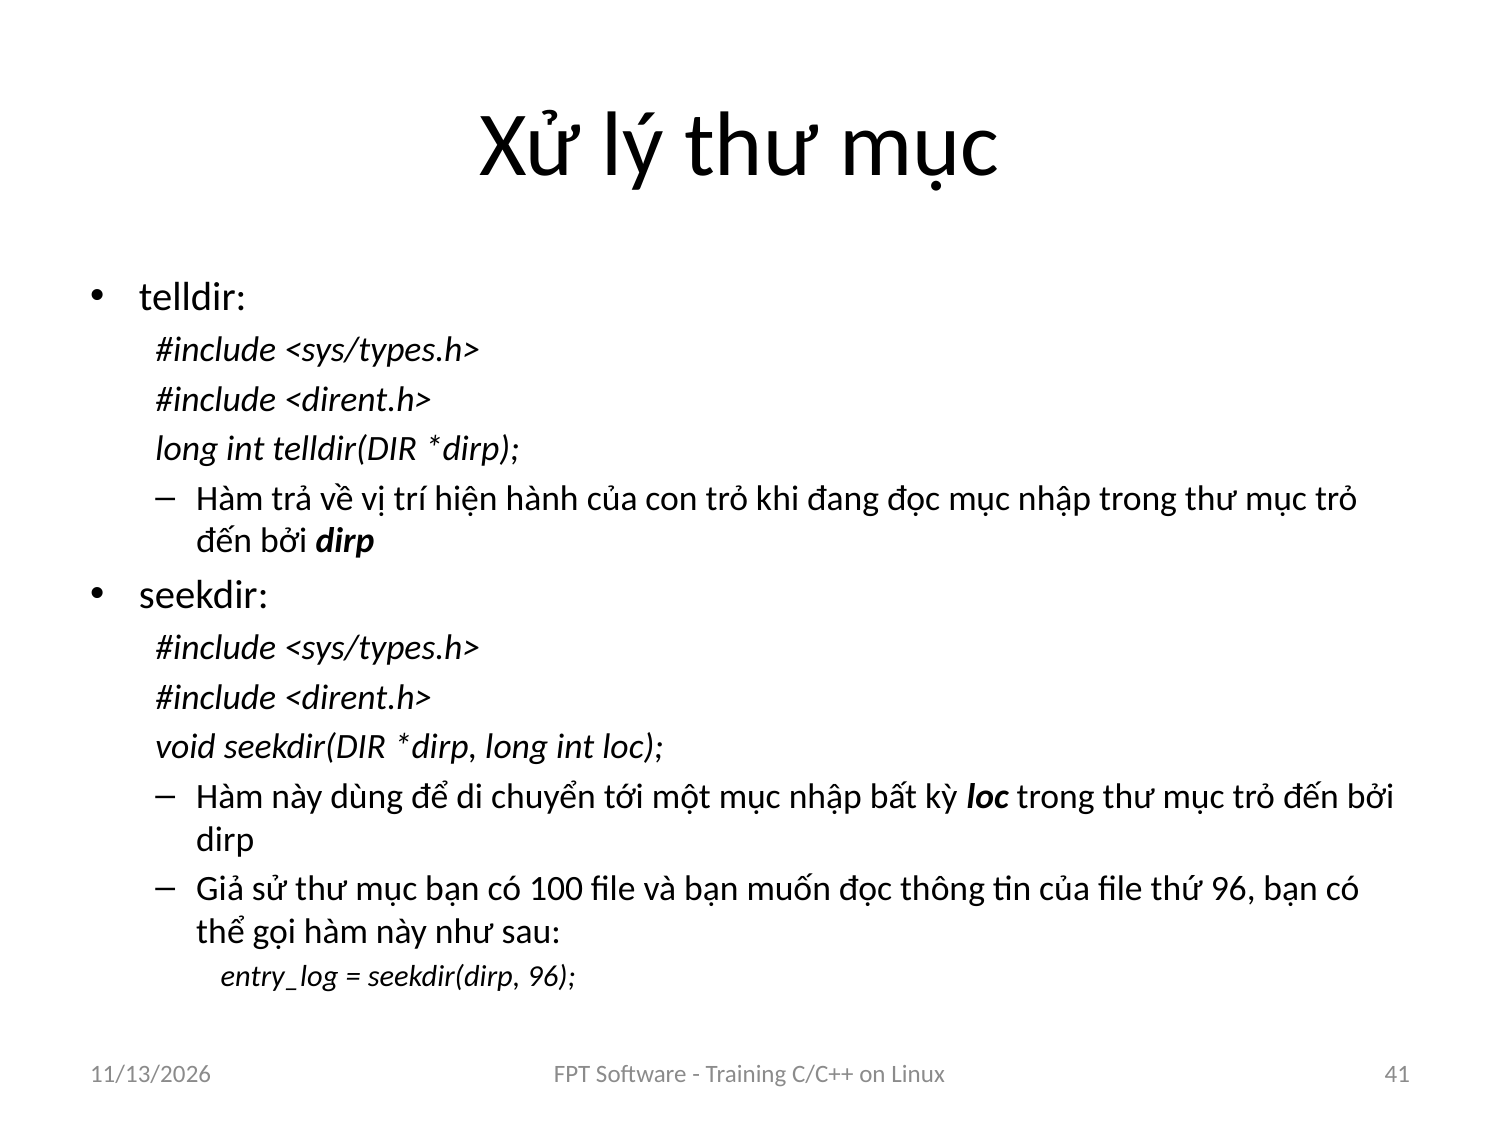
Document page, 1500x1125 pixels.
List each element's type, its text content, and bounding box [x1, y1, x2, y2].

title Xử lý thư mục [75, 45, 1425, 233]
list telldir: #include <sys/types.h> #include <dirent.h> long int telldir(DIR *dirp); Hàm trả về vị trí hiện hành của con trỏ khi đang đọc mục nhập trong thư mục trỏ đến bởi dirp seekdir: #include <sys/types.h> #include <dirent.h> void seekdir(DIR *dirp, long int loc); Hàm này dùng để di chuyển tới một mục nhập bất kỳ loc trong thư mục trỏ đến bởi dirp Giả sử thư mục bạn có 100 file và bạn muốn đọc thông tin của file thứ 96, bạn có thể gọi hàm này như sau: entry_log = seekdir(dirp, 96); [75, 262, 1425, 1005]
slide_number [75, 1042, 425, 1103]
footer FPT Software - Training C/C++ on Linux [512, 1042, 988, 1103]
slide_number 41 [1074, 1042, 1425, 1103]
